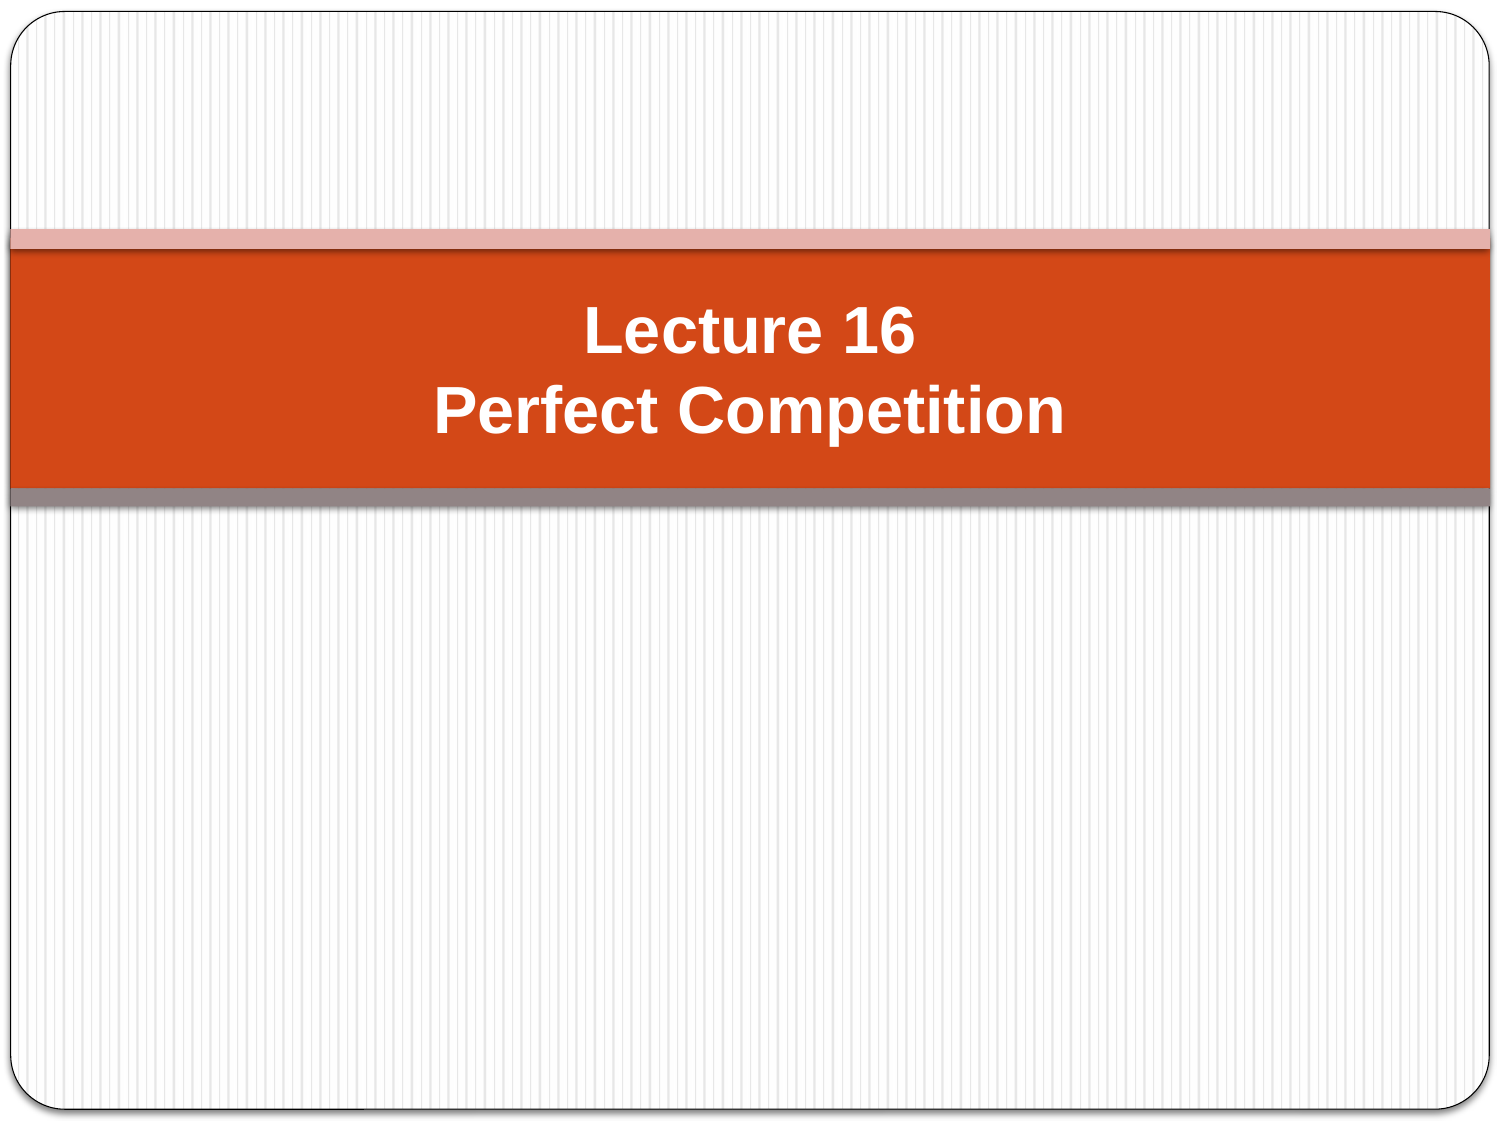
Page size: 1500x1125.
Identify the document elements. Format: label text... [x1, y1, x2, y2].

title Lecture 16 Perfect Competition [75, 249, 1425, 492]
